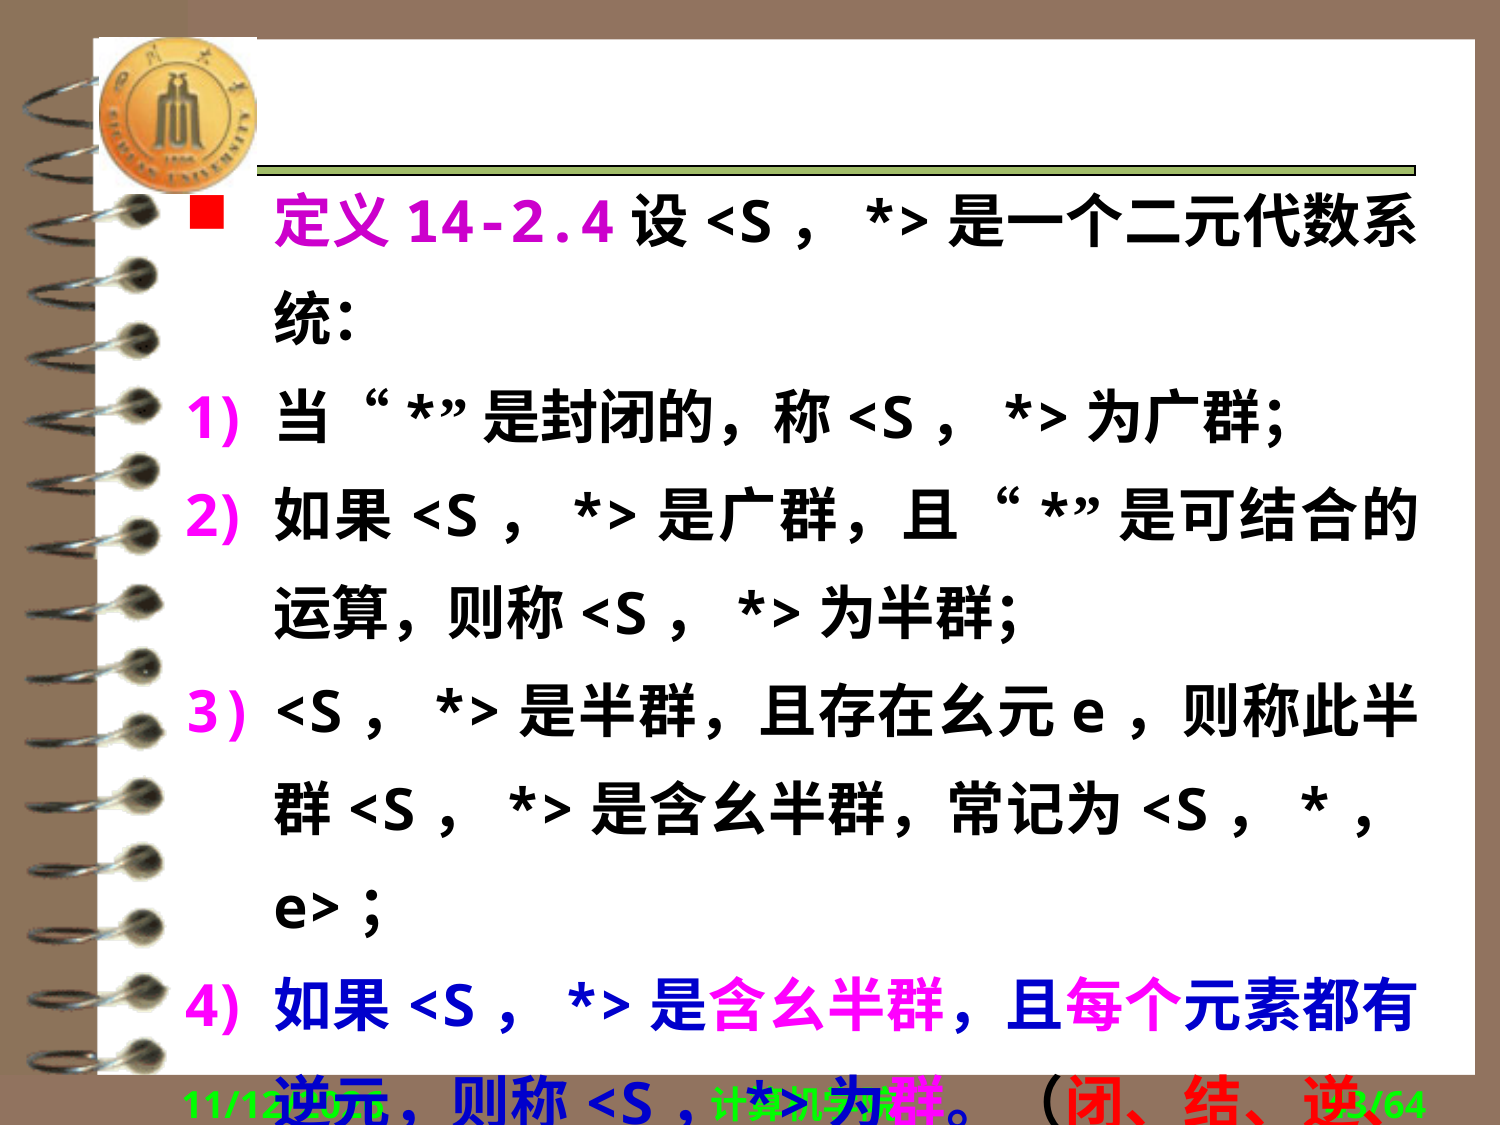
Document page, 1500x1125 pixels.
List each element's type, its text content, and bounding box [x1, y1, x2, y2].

text_box 定义14-2.4设<S，*>是一个二元代数系统： 当“*”是封闭的，称<S，*>为广群； 如果<S，*>是广群，且“*”是可结合的运算，则称<S，*>为半群； <S，*>是半群，且存在幺元e，则称此半群<S，*>是含幺半群，常记为<S，*，e>； 如果<S，*>是含幺半群，且每个元素都有逆元，则称<S，*>为群。（闭、结、逆、幺） 群含幺半群半群广群 [171, 148, 1435, 1125]
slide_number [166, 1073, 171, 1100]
slide_number 43/64 [1435, 1073, 1442, 1100]
picture [0, 0, 257, 1075]
